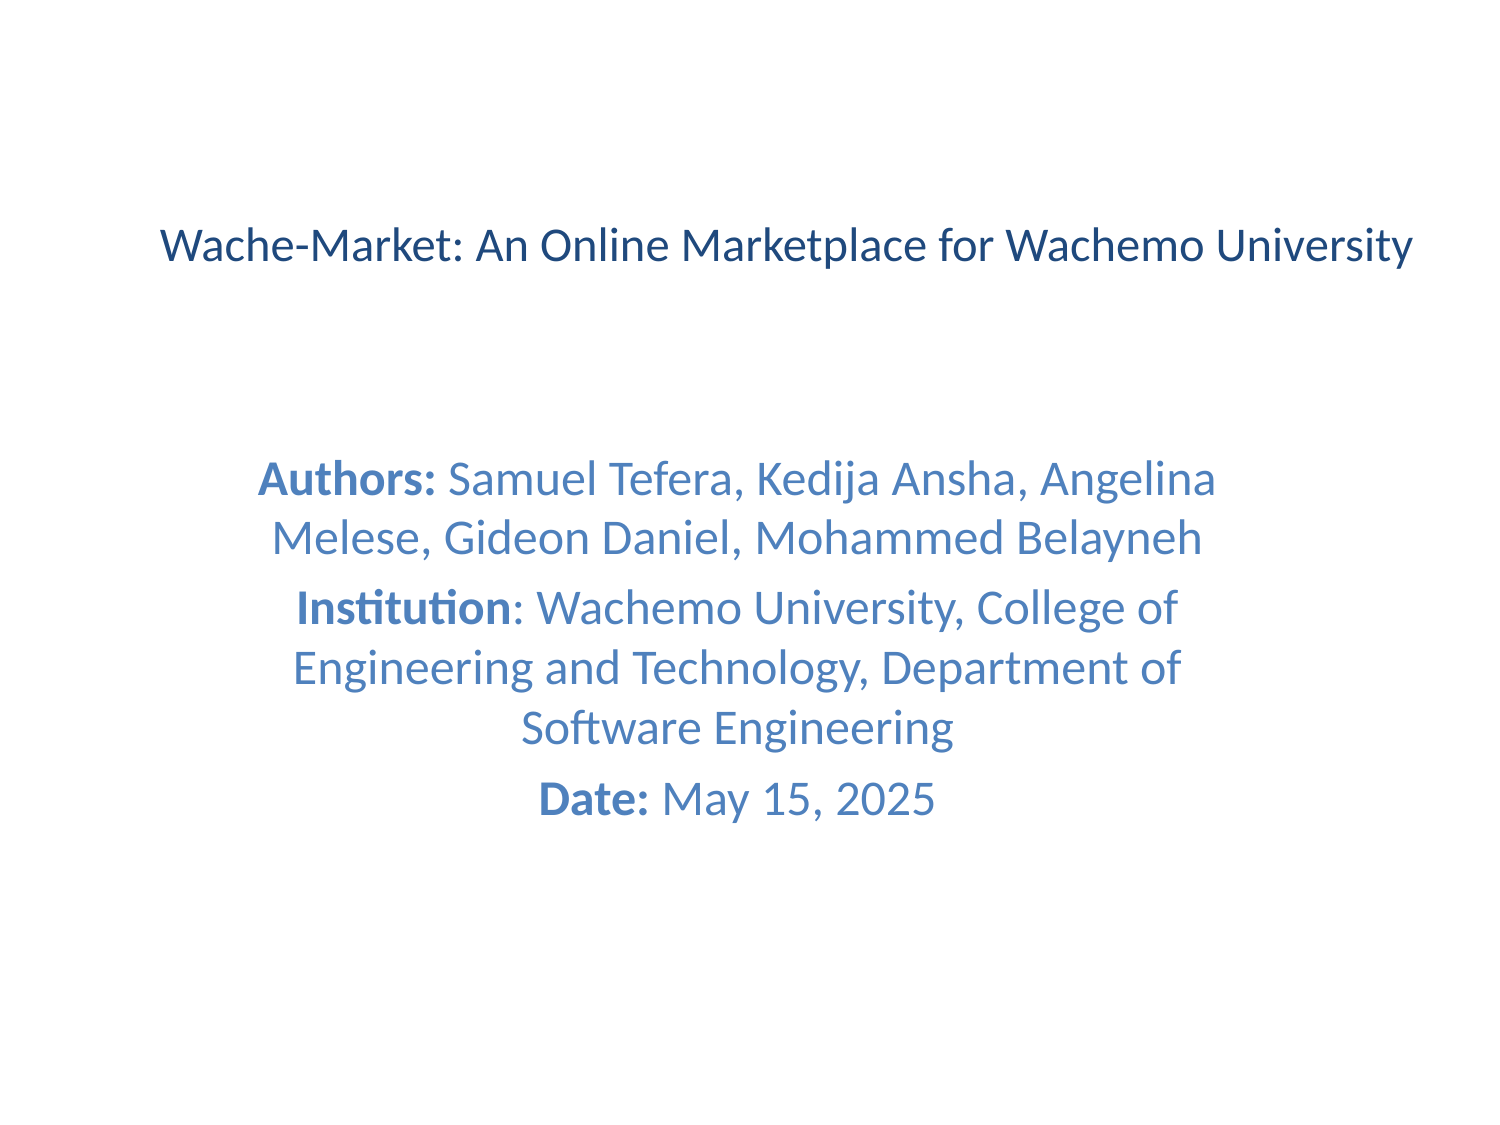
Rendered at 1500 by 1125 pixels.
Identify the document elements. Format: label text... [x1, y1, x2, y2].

subtitle Authors: Samuel Tefera, Kedija Ansha, Angelina Melese, Gideon Daniel, Mohammed Belayneh Institution: Wachemo University, College of Engineering and Technology, Department of Software Engineering Date: May 15, 2025 [200, 437, 1275, 925]
title Wache-Market: An Online Marketplace for Wachemo University [137, 174, 1438, 425]
